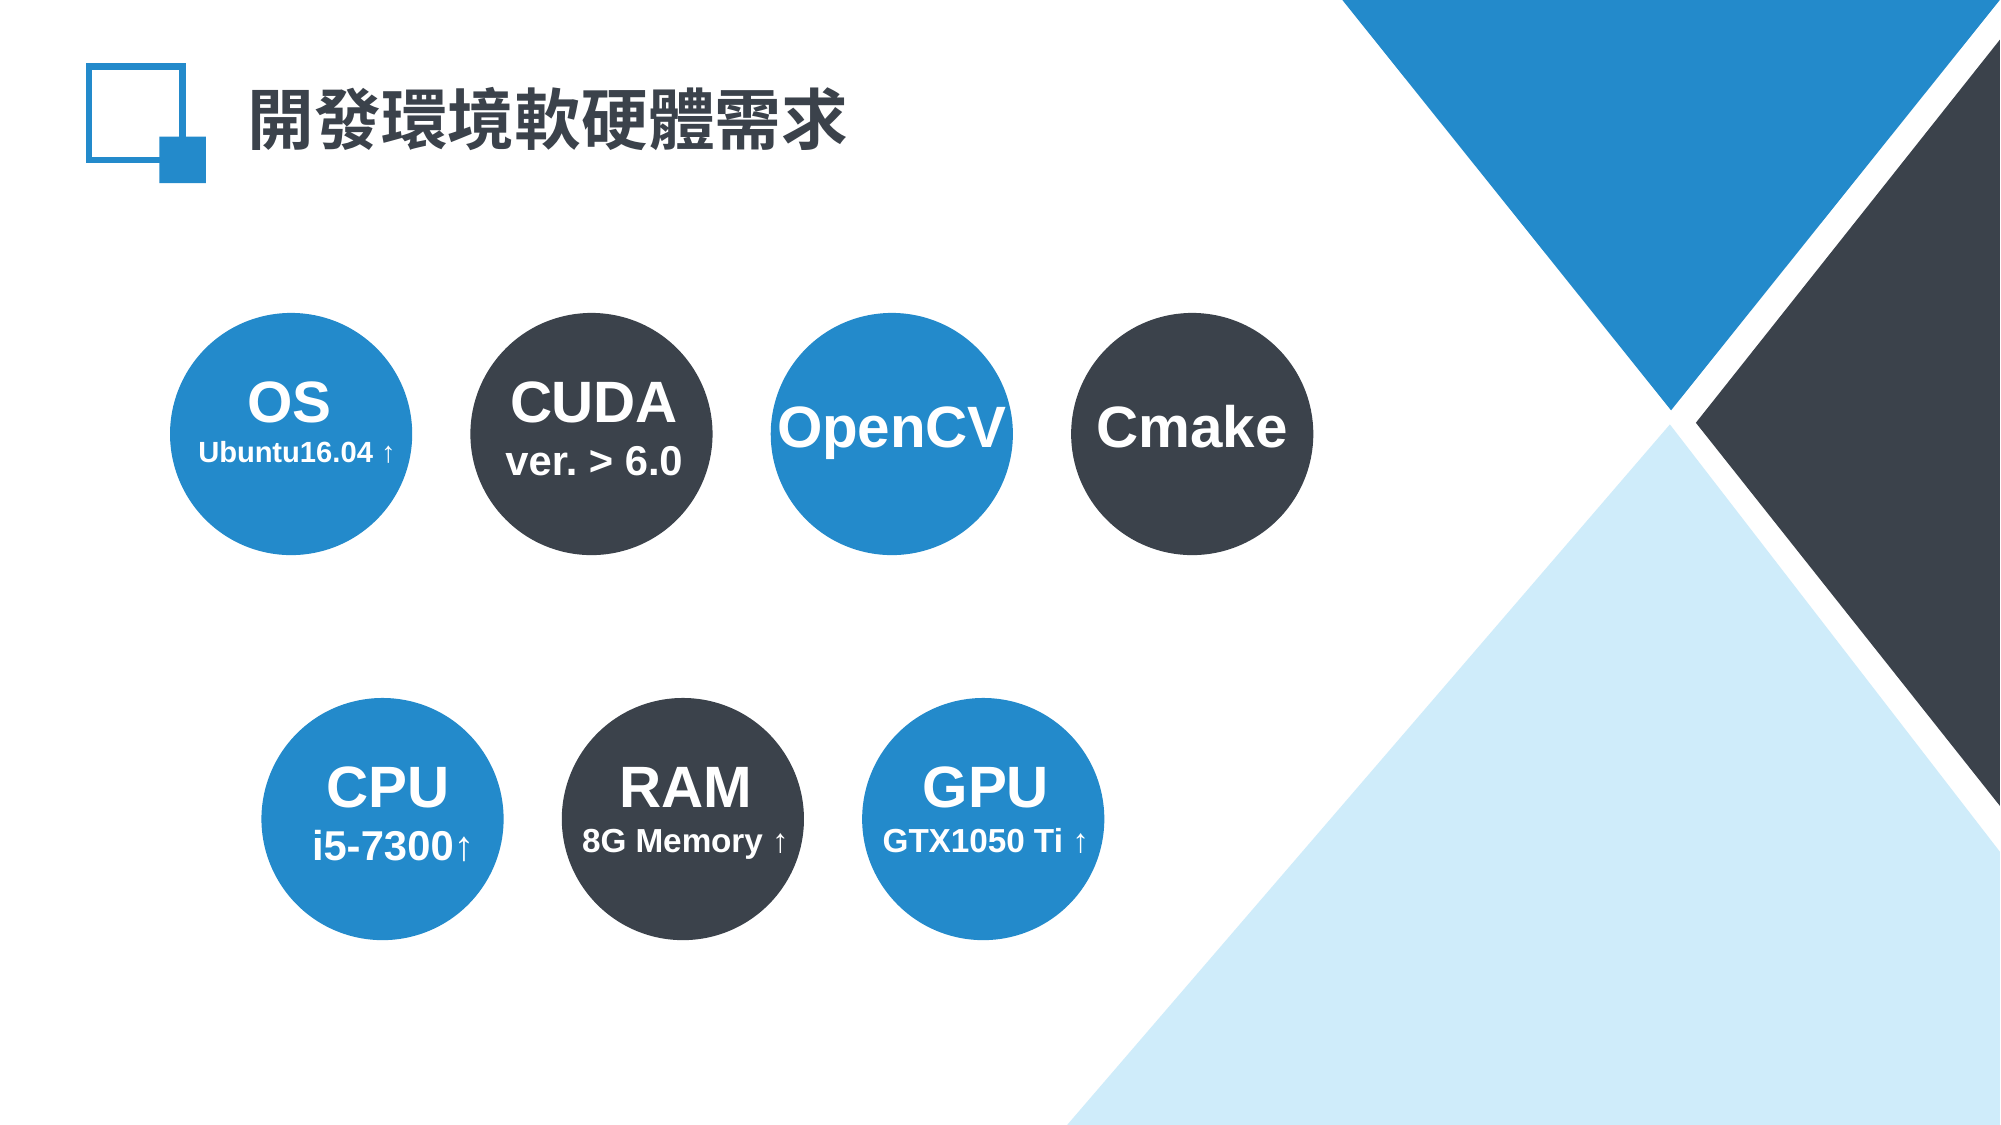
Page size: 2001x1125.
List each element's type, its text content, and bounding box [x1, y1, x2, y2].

text_box CUDA ver. > 6.0 [470, 356, 718, 491]
text_box Cmake [1069, 381, 1316, 467]
text_box [889, 696, 1078, 741]
text_box [176, 476, 406, 557]
text_box [88, 66, 184, 161]
text_box [774, 467, 1010, 557]
text_box RAM 8G Memory ↑ [562, 741, 809, 866]
text_box OS Ubuntu16.04 ↑ [166, 356, 413, 476]
text_box [275, 877, 490, 942]
text_box [1694, 37, 2000, 808]
text_box [1074, 467, 1310, 557]
text_box [197, 311, 386, 356]
text_box [1341, 0, 2000, 412]
text_box [158, 136, 207, 184]
text_box [483, 491, 700, 557]
text_box [1082, 311, 1303, 381]
text_box CPU i5-7300↑ [264, 741, 511, 877]
text_box [288, 696, 477, 741]
text_box [588, 696, 777, 741]
text_box OpenCV [758, 381, 1025, 467]
text_box [260, 789, 264, 849]
text_box [497, 311, 686, 356]
text_box [570, 866, 796, 942]
text_box [1065, 422, 2000, 1125]
text_box [781, 311, 1002, 381]
text_box [870, 866, 1096, 942]
text_box GPU GTX1050 Ti ↑ [862, 741, 1109, 866]
text_box 開發環境軟硬體需求 [233, 70, 864, 166]
